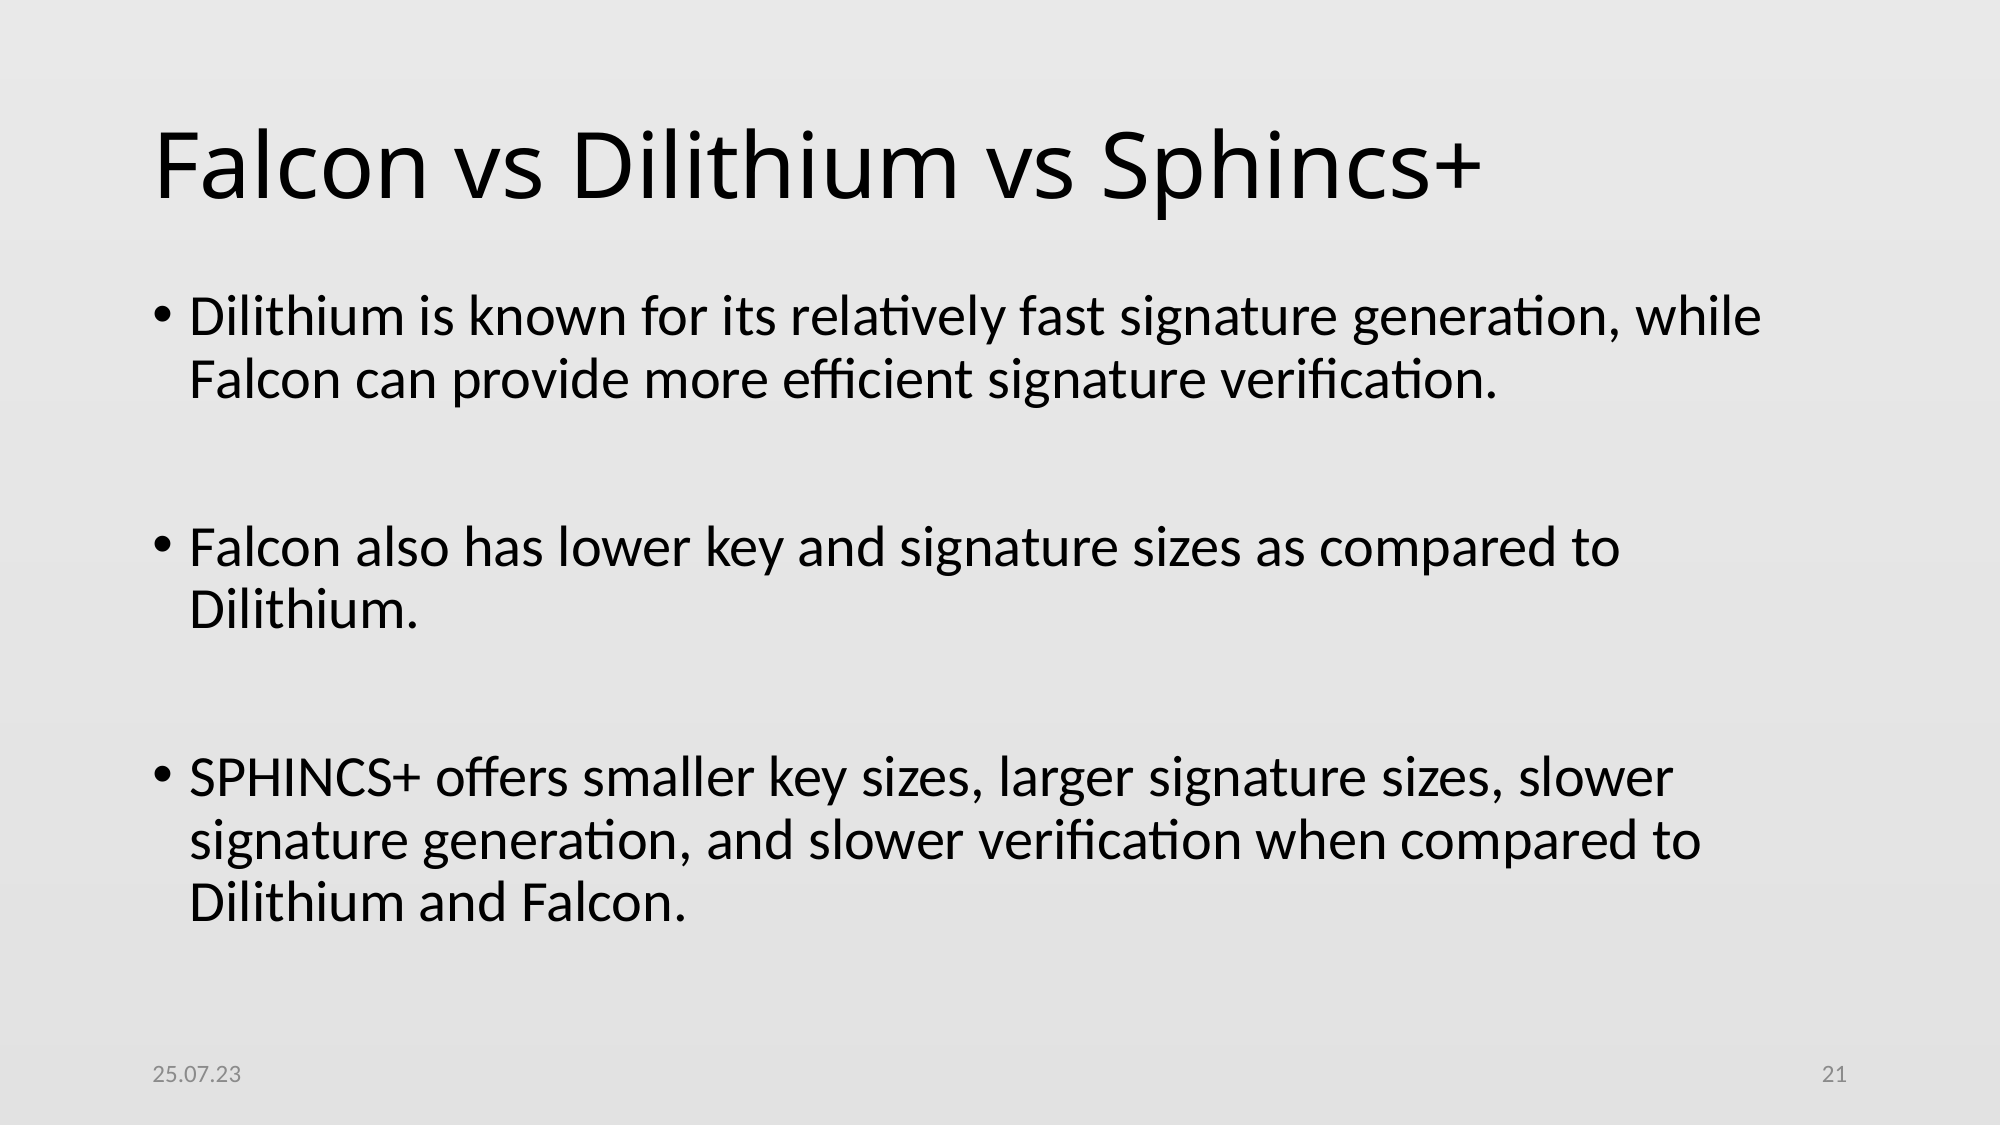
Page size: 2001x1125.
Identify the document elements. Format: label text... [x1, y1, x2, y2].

list Dilithium is known for its relatively fast signature generation, while Falcon can provide more efficient signature verification. Falcon also has lower key and signature sizes as compared to Dilithium. SPHINCS+ offers smaller key sizes, larger signature sizes, slower signature generation, and slower verification when compared to Dilithium and Falcon. [137, 278, 1863, 1066]
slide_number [137, 1042, 588, 1103]
slide_number 21 [1412, 1042, 1863, 1103]
title Falcon vs Dilithium vs Sphincs+ [137, 59, 1863, 278]
